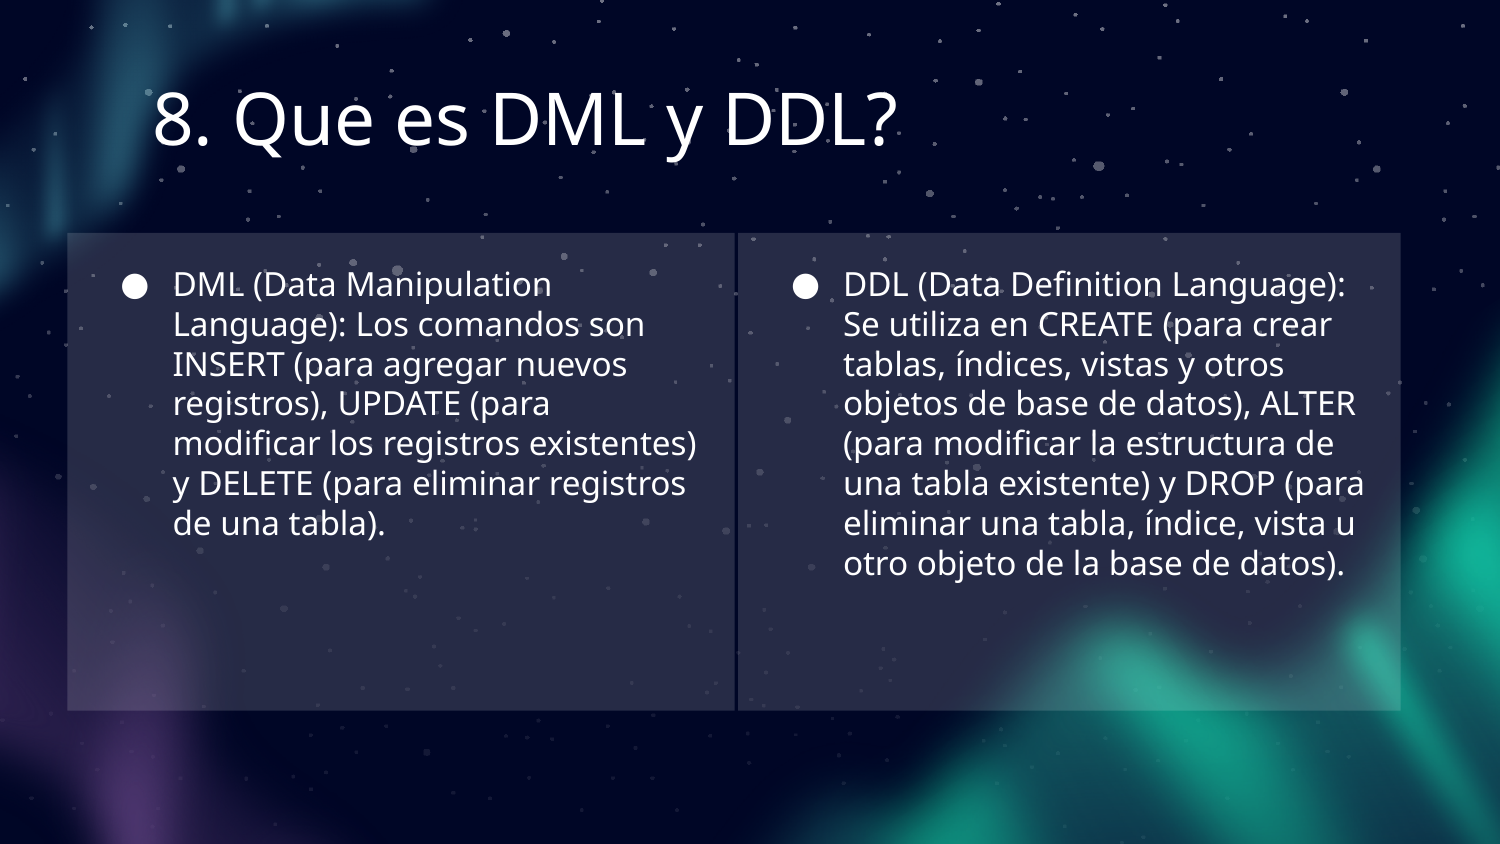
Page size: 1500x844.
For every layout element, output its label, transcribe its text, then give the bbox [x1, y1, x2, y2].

text_box DDL (Data Definition Language): Se utiliza en CREATE (para crear tablas, índices, vistas y otros objetos de base de datos), ALTER (para modificar la estructura de una tabla existente) y DROP (para eliminar una tabla, índice, vista u otro objeto de la base de datos). [738, 232, 1401, 711]
picture [0, 0, 1500, 844]
title 8. Que es DML y DDL? [118, 57, 1382, 233]
list DML (Data Manipulation Language): Los comandos son INSERT (para agregar nuevos registros), UPDATE (para modificar los registros existentes) y DELETE (para eliminar registros de una tabla). [67, 232, 735, 711]
